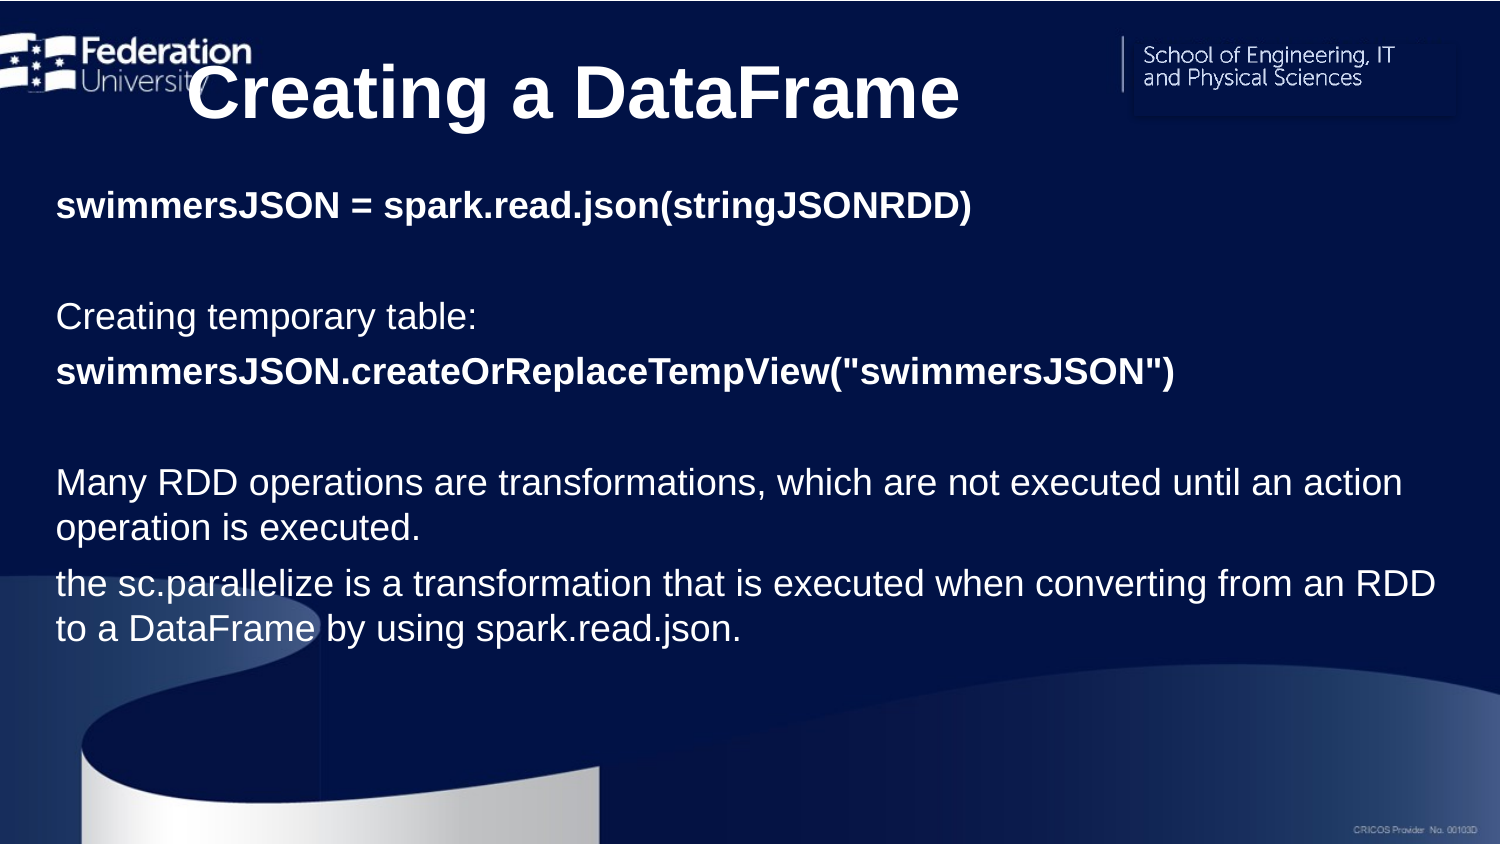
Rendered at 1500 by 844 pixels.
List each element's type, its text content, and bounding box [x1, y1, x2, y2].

picture [0, 0, 1500, 844]
title Creating a DataFrame [171, 0, 1500, 141]
list swimmersJSON = spark.read.json(stringJSONRDD) Creating temporary table: swimmersJSON.createOrReplaceTempView("swimmersJSON") Many RDD operations are transformations, which are not executed until an action operation is executed. the sc.parallelize is a transformation that is executed when converting from an RDD to a DataFrame by using spark.read.json. [40, 173, 1462, 844]
